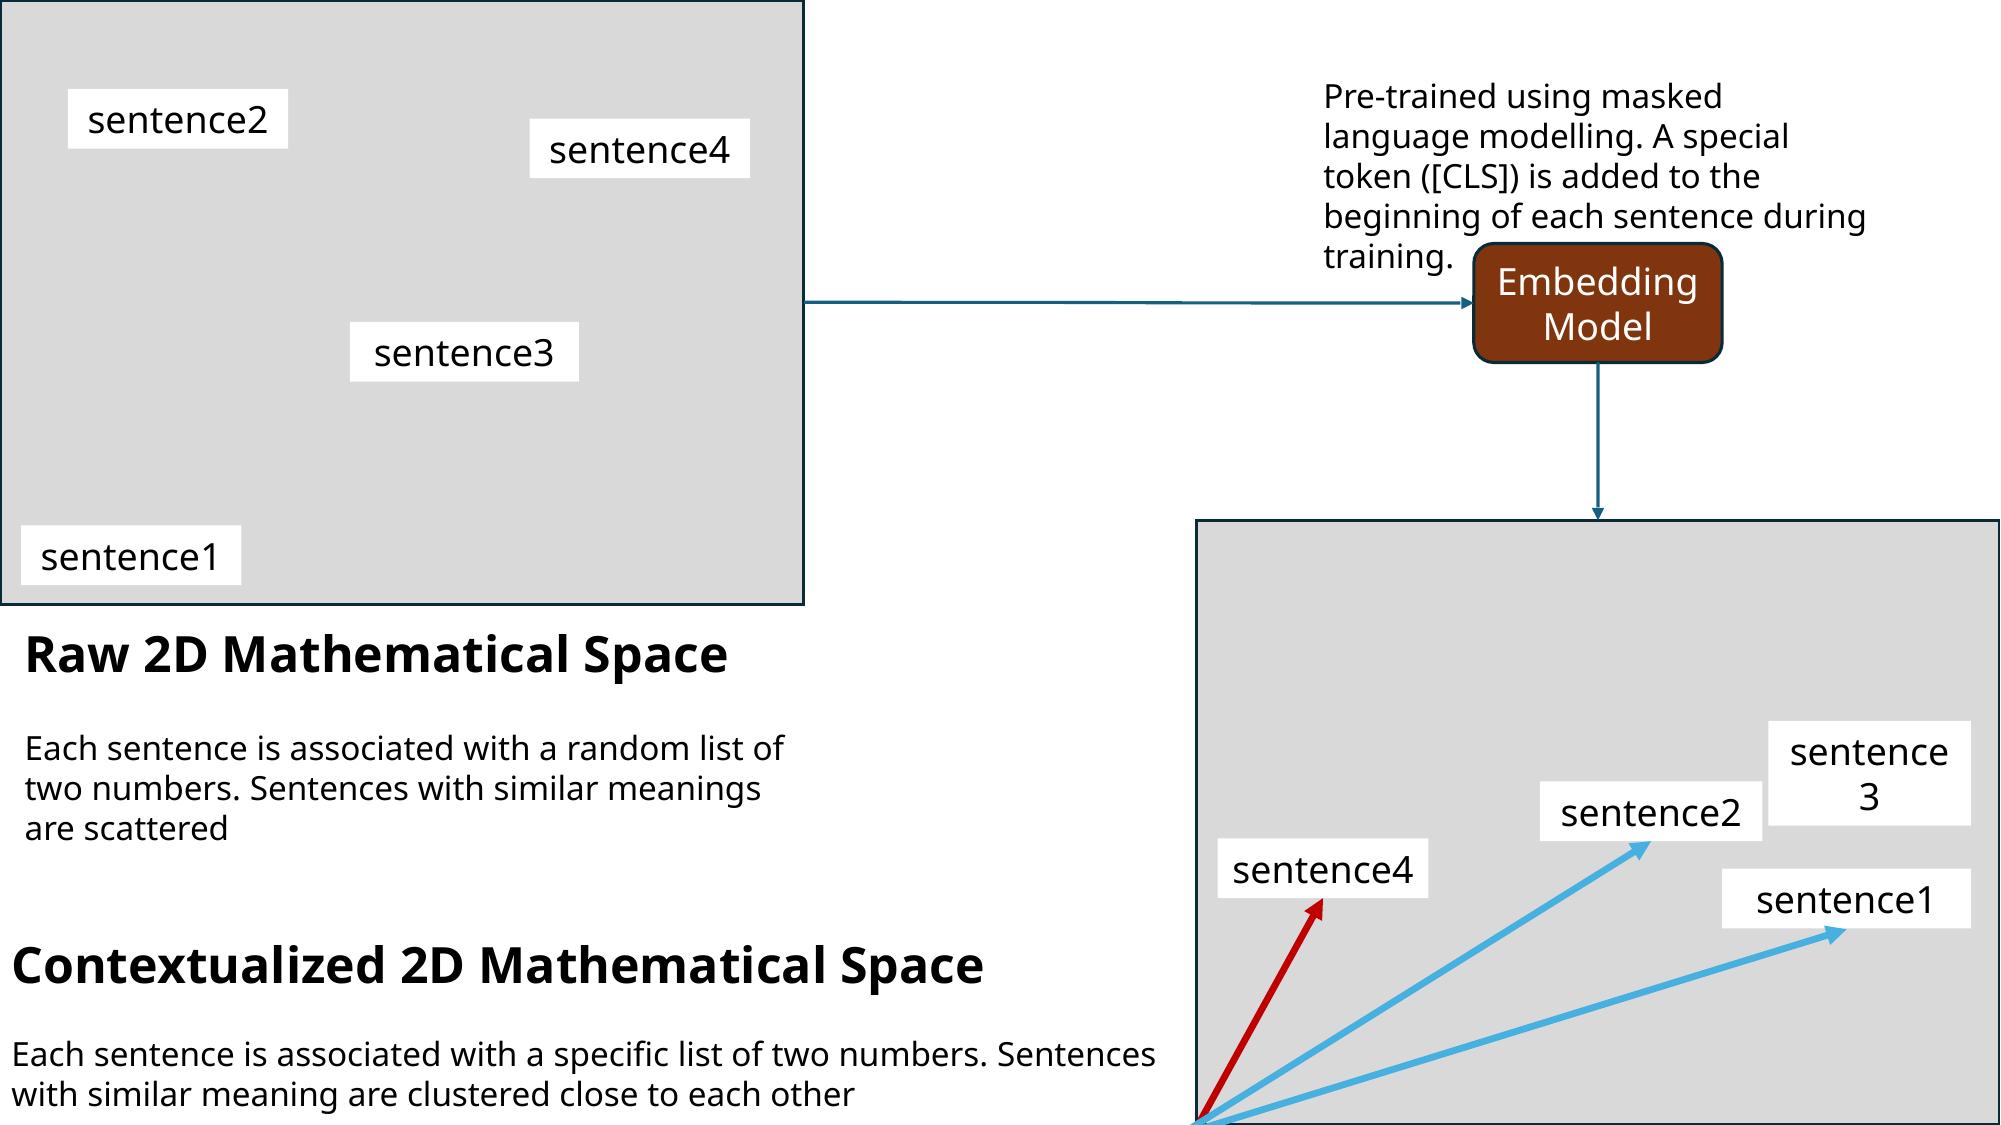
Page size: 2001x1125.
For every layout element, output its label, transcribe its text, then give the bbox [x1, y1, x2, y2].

text_box Contextualized 2D Mathematical Space Each sentence is associated with a specific list of two numbers. Sentences with similar meaning are clustered close to each other [0, 925, 1189, 1121]
text_box sentence4 [529, 118, 750, 179]
text_box Pre-trained using masked language modelling. A special token ([CLS]) is added to the beginning of each sentence during training. [1308, 67, 1888, 283]
text_box [0, 0, 805, 606]
text_box sentence1 [1722, 868, 1972, 929]
text_box sentence2 [67, 88, 289, 149]
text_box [1192, 928, 1848, 1125]
text_box sentence1 [21, 525, 242, 586]
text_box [1189, 841, 1652, 1125]
text_box sentence2 [1539, 781, 1763, 842]
text_box [1195, 519, 2000, 1125]
text_box sentence3 [349, 321, 579, 382]
text_box Raw 2D Mathematical Space Each sentence is associated with a random list of two numbers. Sentences with similar meanings are scattered [9, 614, 804, 855]
text_box sentence3 [1768, 720, 1972, 826]
text_box Embedding Model [1472, 283, 1724, 365]
